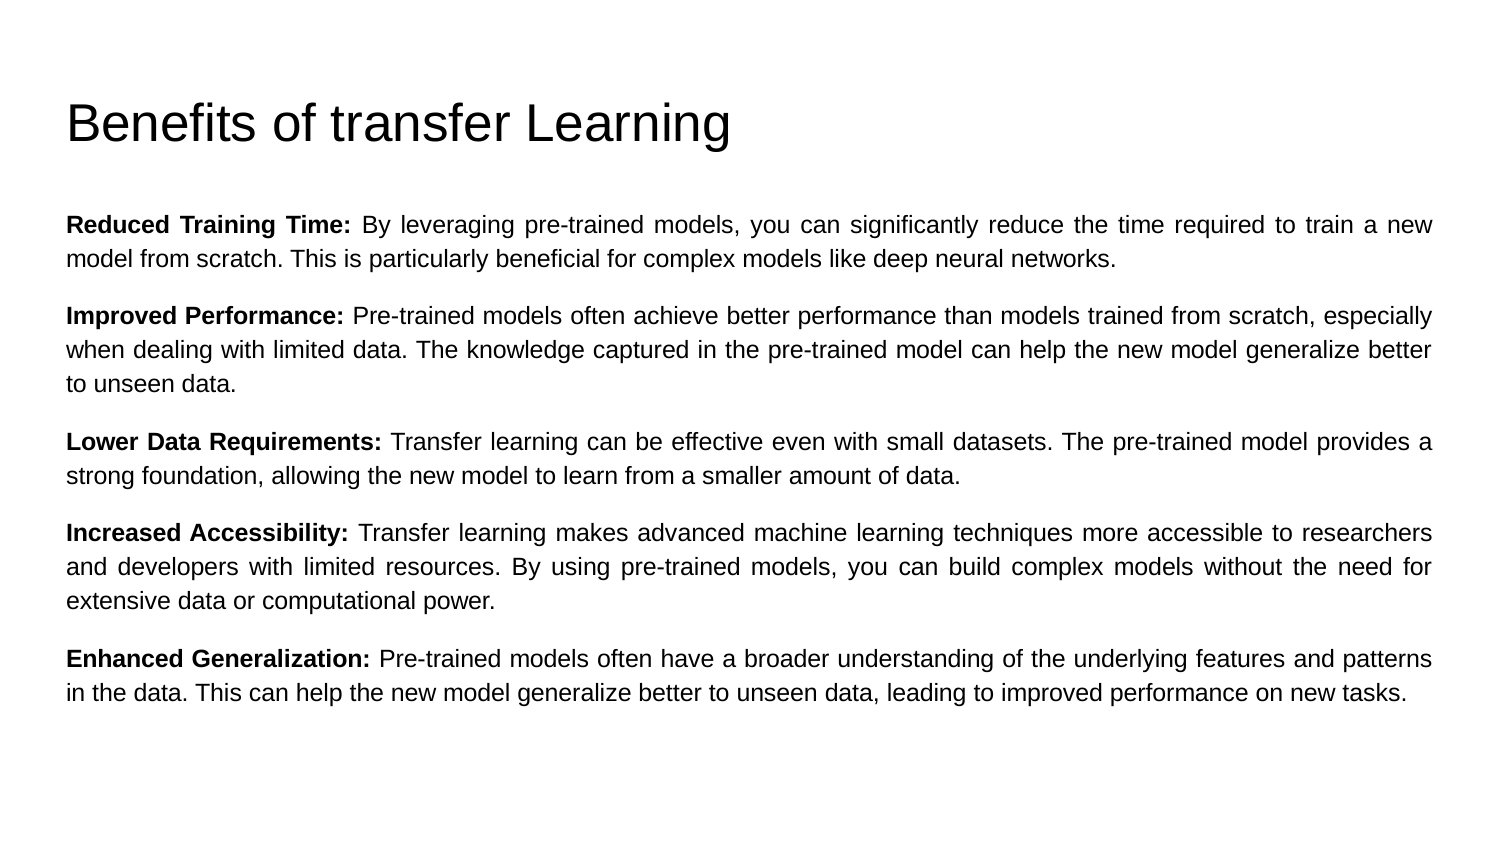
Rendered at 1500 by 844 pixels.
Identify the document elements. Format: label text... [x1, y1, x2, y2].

list Reduced Training Time: By leveraging pre-trained models, you can significantly reduce the time required to train a new model from scratch. This is particularly beneficial for complex models like deep neural networks. Improved Performance: Pre-trained models often achieve better performance than models trained from scratch, especially when dealing with limited data. The knowledge captured in the pre-trained model can help the new model generalize better to unseen data. Lower Data Requirements: Transfer learning can be effective even with small datasets. The pre-trained model provides a strong foundation, allowing the new model to learn from a smaller amount of data. Increased Accessibility: Transfer learning makes advanced machine learning techniques more accessible to researchers and developers with limited resources. By using pre-trained models, you can build complex models without the need for extensive data or computational power. Enhanced Generalization: Pre-trained models often have a broader understanding of the underlying features and patterns in the data. This can help the new model generalize better to unseen data, leading to improved performance on new tasks. [51, 189, 1449, 750]
title Benefits of transfer Learning [51, 72, 1449, 167]
